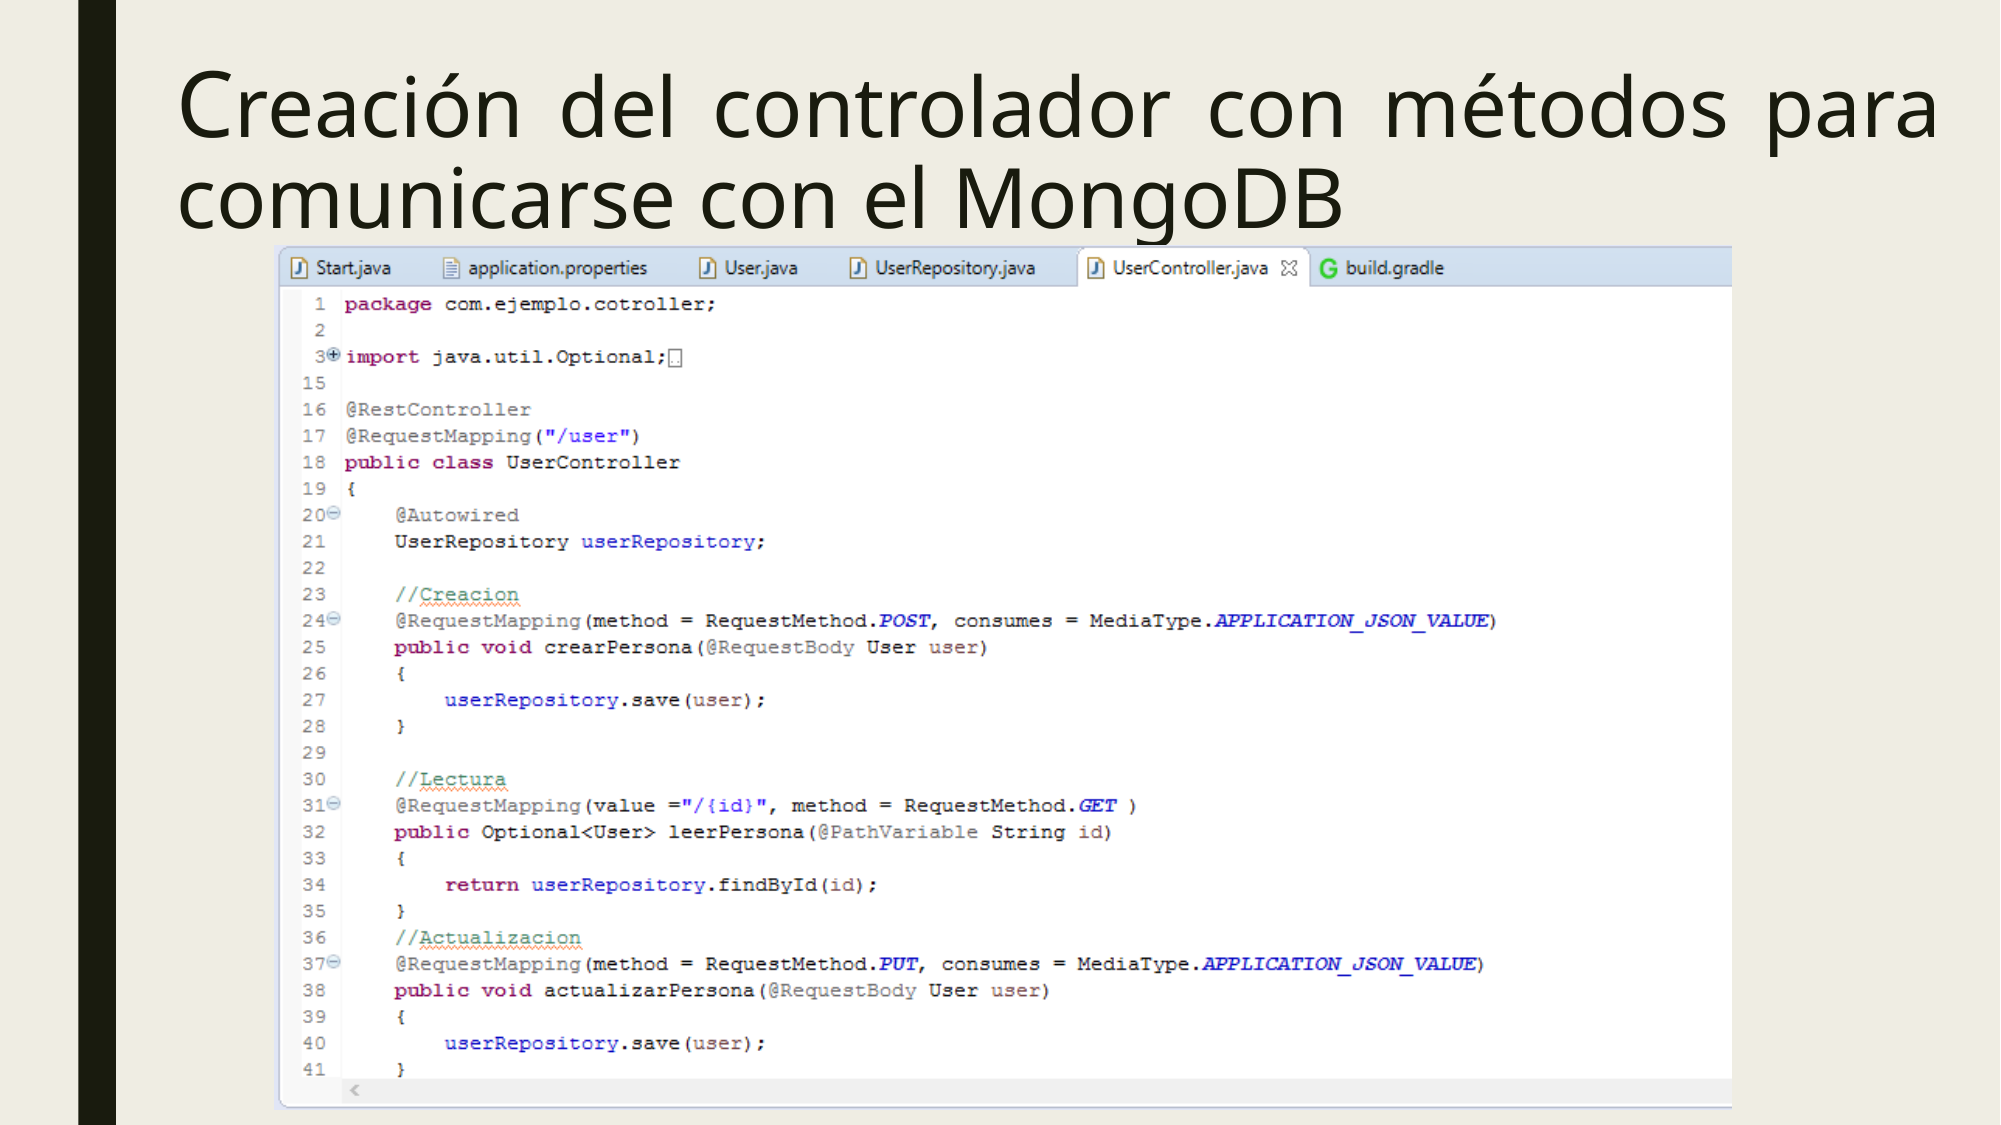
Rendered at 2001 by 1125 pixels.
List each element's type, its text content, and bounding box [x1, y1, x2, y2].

picture [274, 245, 1732, 1110]
title Creación del controlador con métodos para comunicarse con el MongoDB [161, 52, 1958, 296]
